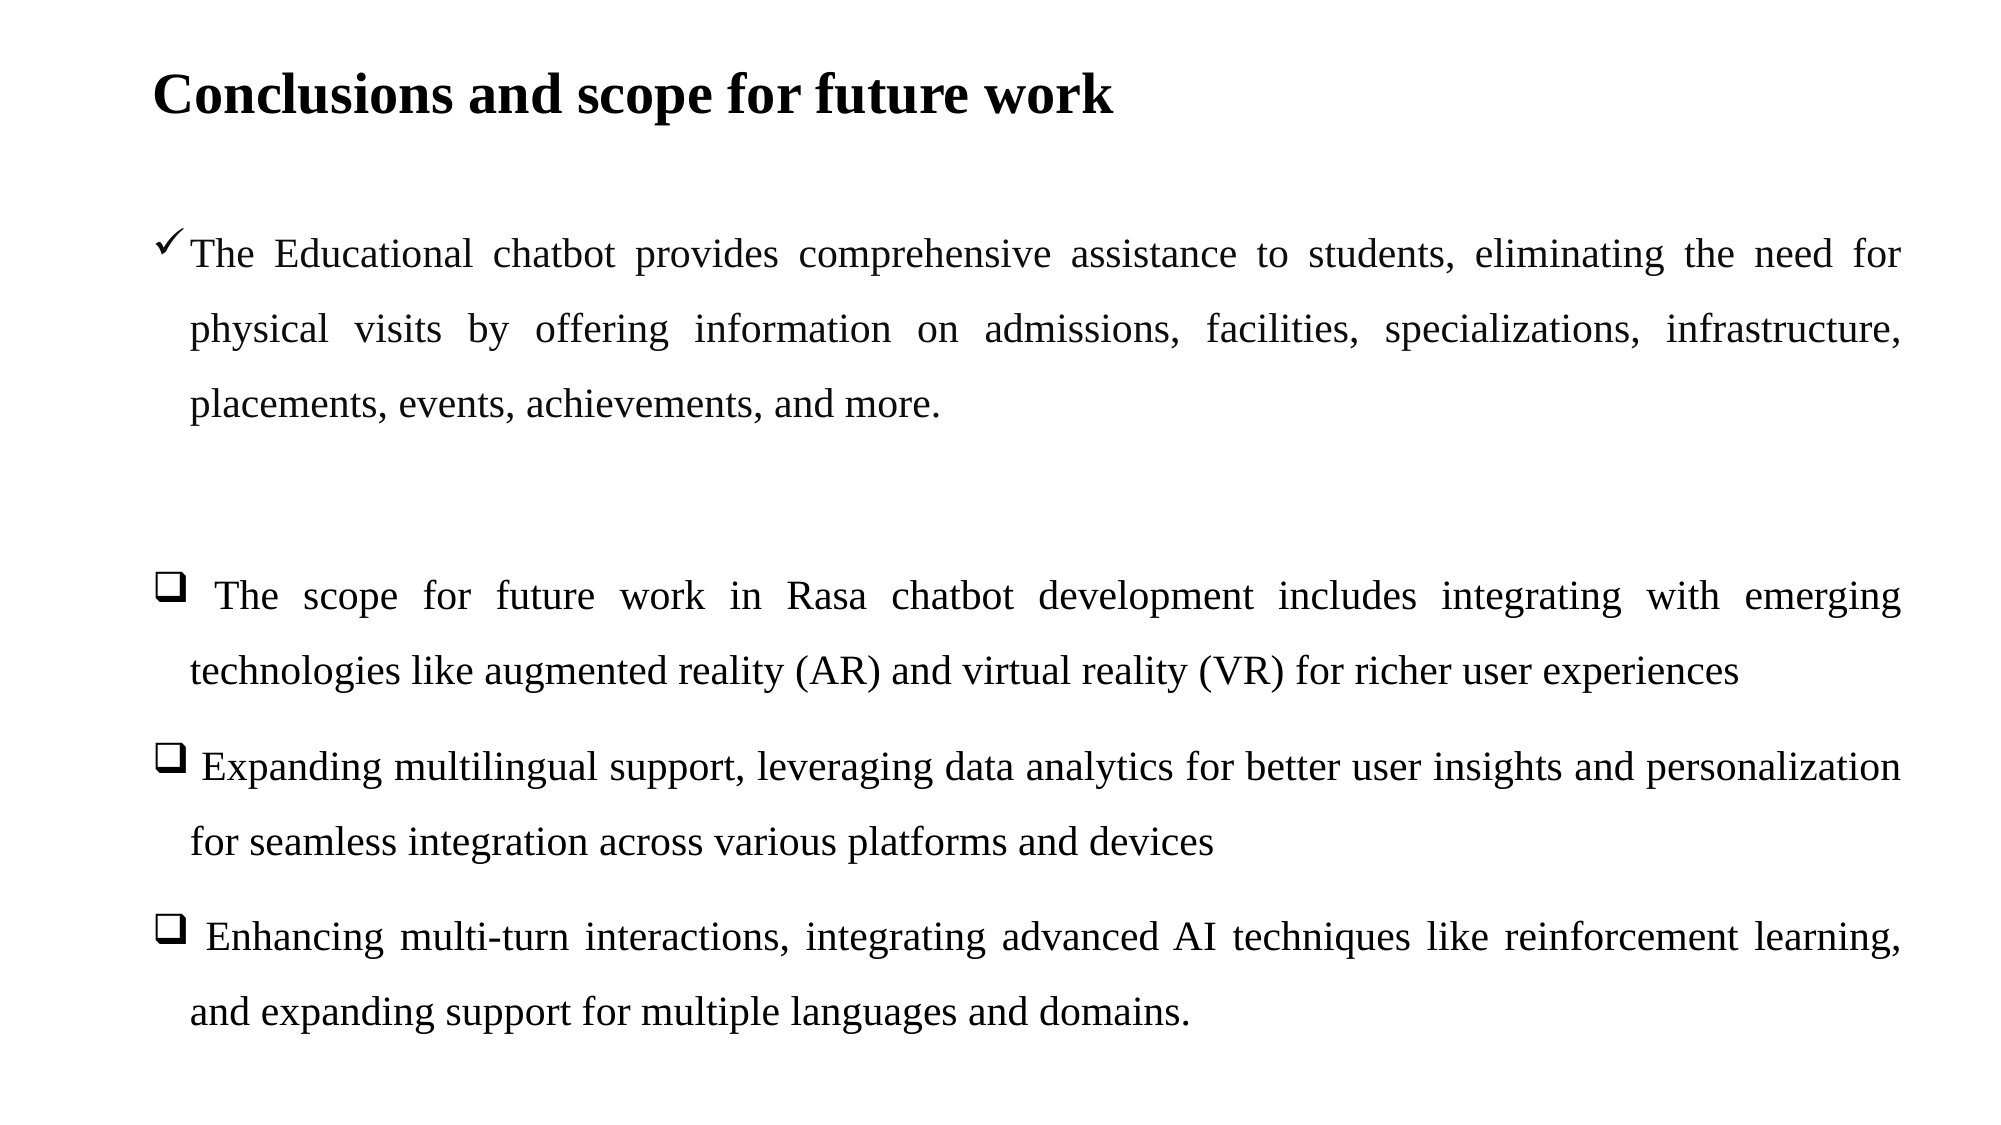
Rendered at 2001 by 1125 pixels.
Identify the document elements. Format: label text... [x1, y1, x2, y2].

list The Educational chatbot provides comprehensive assistance to students, eliminating the need for physical visits by offering information on admissions, facilities, specializations, infrastructure, placements, events, achievements, and more. The scope for future work in Rasa chatbot development includes integrating with emerging technologies like augmented reality (AR) and virtual reality (VR) for richer user experiences Expanding multilingual support, leveraging data analytics for better user insights and personalization for seamless integration across various platforms and devices Enhancing multi-turn interactions, integrating advanced AI techniques like reinforcement learning, and expanding support for multiple languages and domains. [137, 193, 1919, 1091]
title Conclusions and scope for future work [137, 34, 1863, 155]
